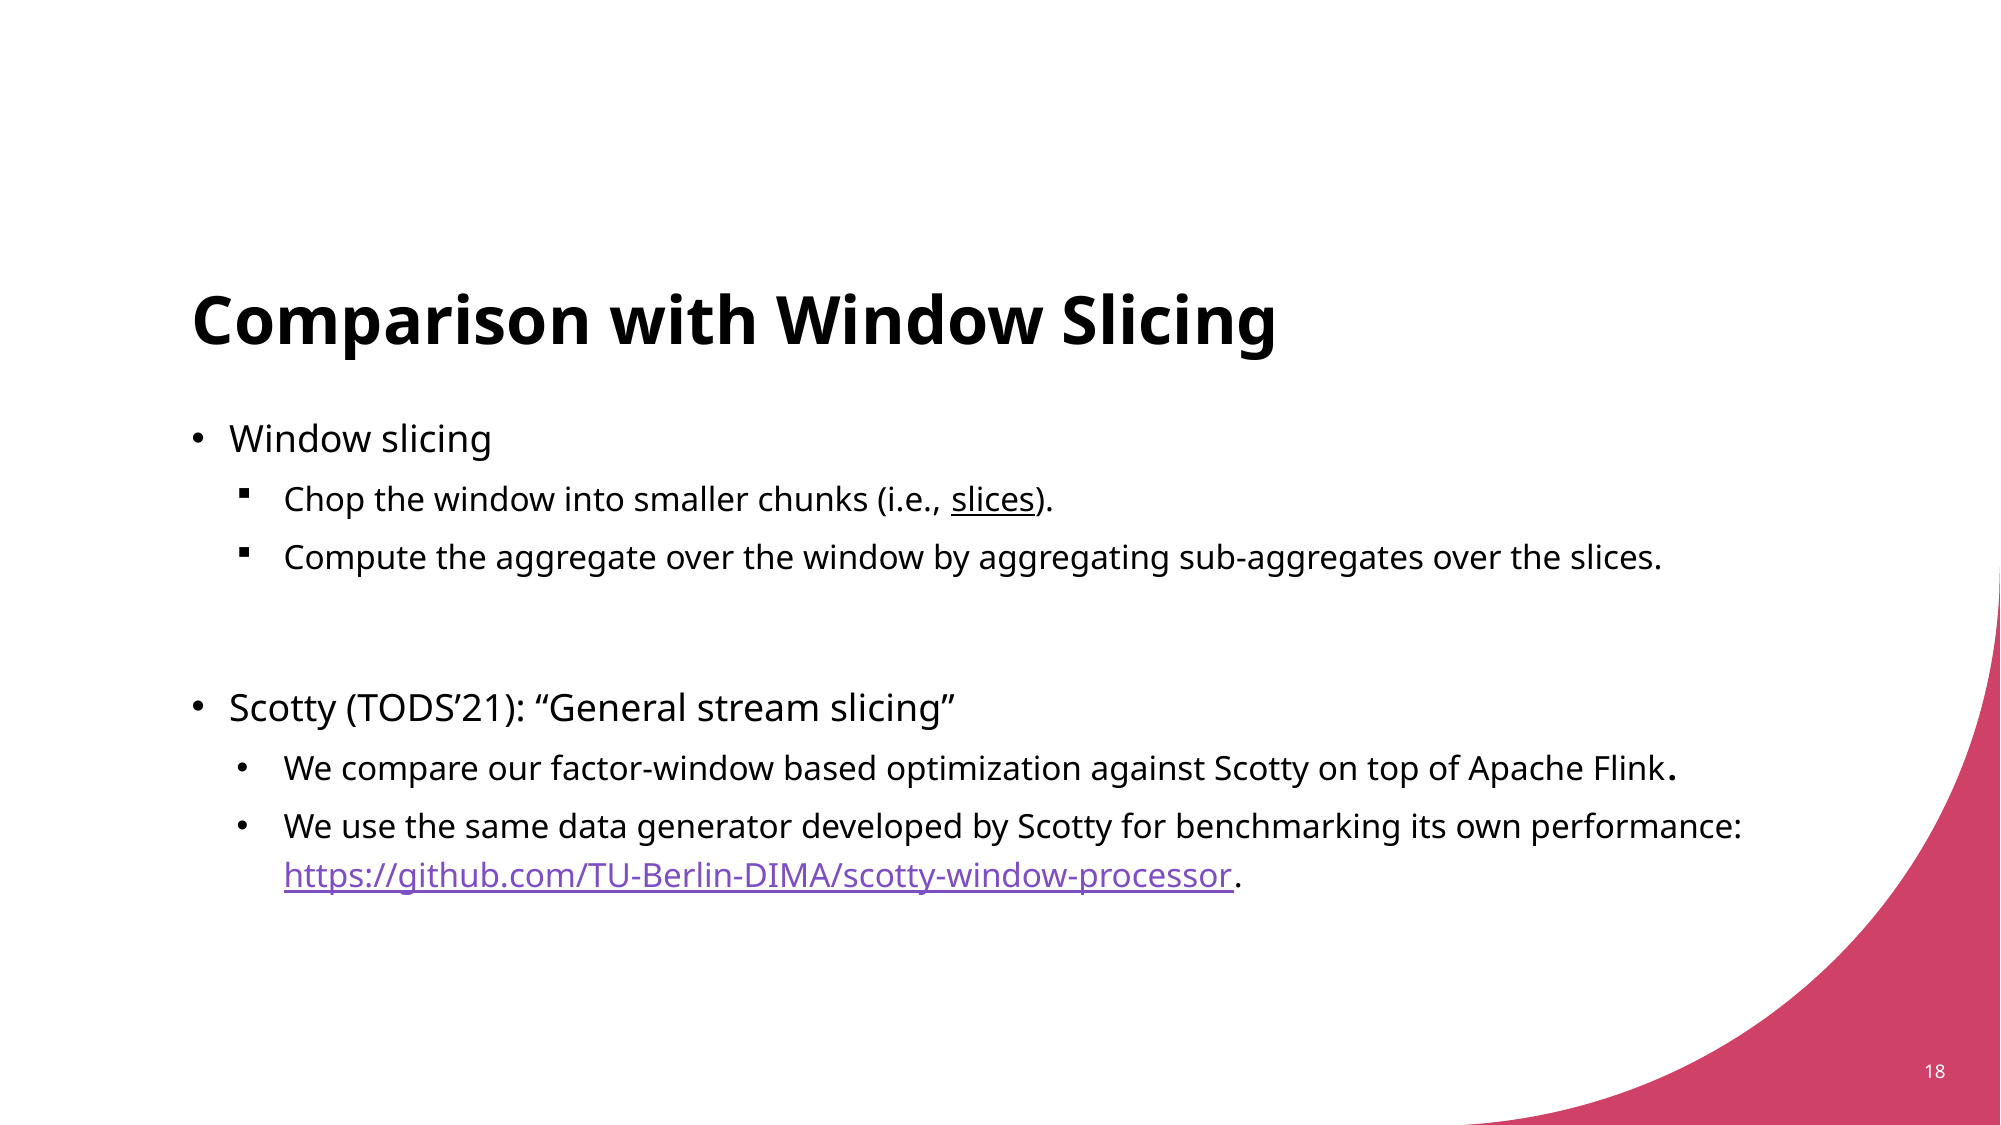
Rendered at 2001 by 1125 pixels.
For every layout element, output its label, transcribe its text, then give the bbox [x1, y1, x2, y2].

slide_number 18 [1893, 1042, 1961, 1103]
title Comparison with Window Slicing [176, 118, 1809, 366]
list Window slicing Chop the window into smaller chunks (i.e., slices). Compute the aggregate over the window by aggregating sub-aggregates over the slices. Scotty (TODS’21): “General stream slicing” We compare our factor-window based optimization against Scotty on top of Apache Flink. We use the same data generator developed by Scotty for benchmarking its own performance: https://github.com/TU-Berlin-DIMA/scotty-window-processor. [176, 398, 1809, 975]
